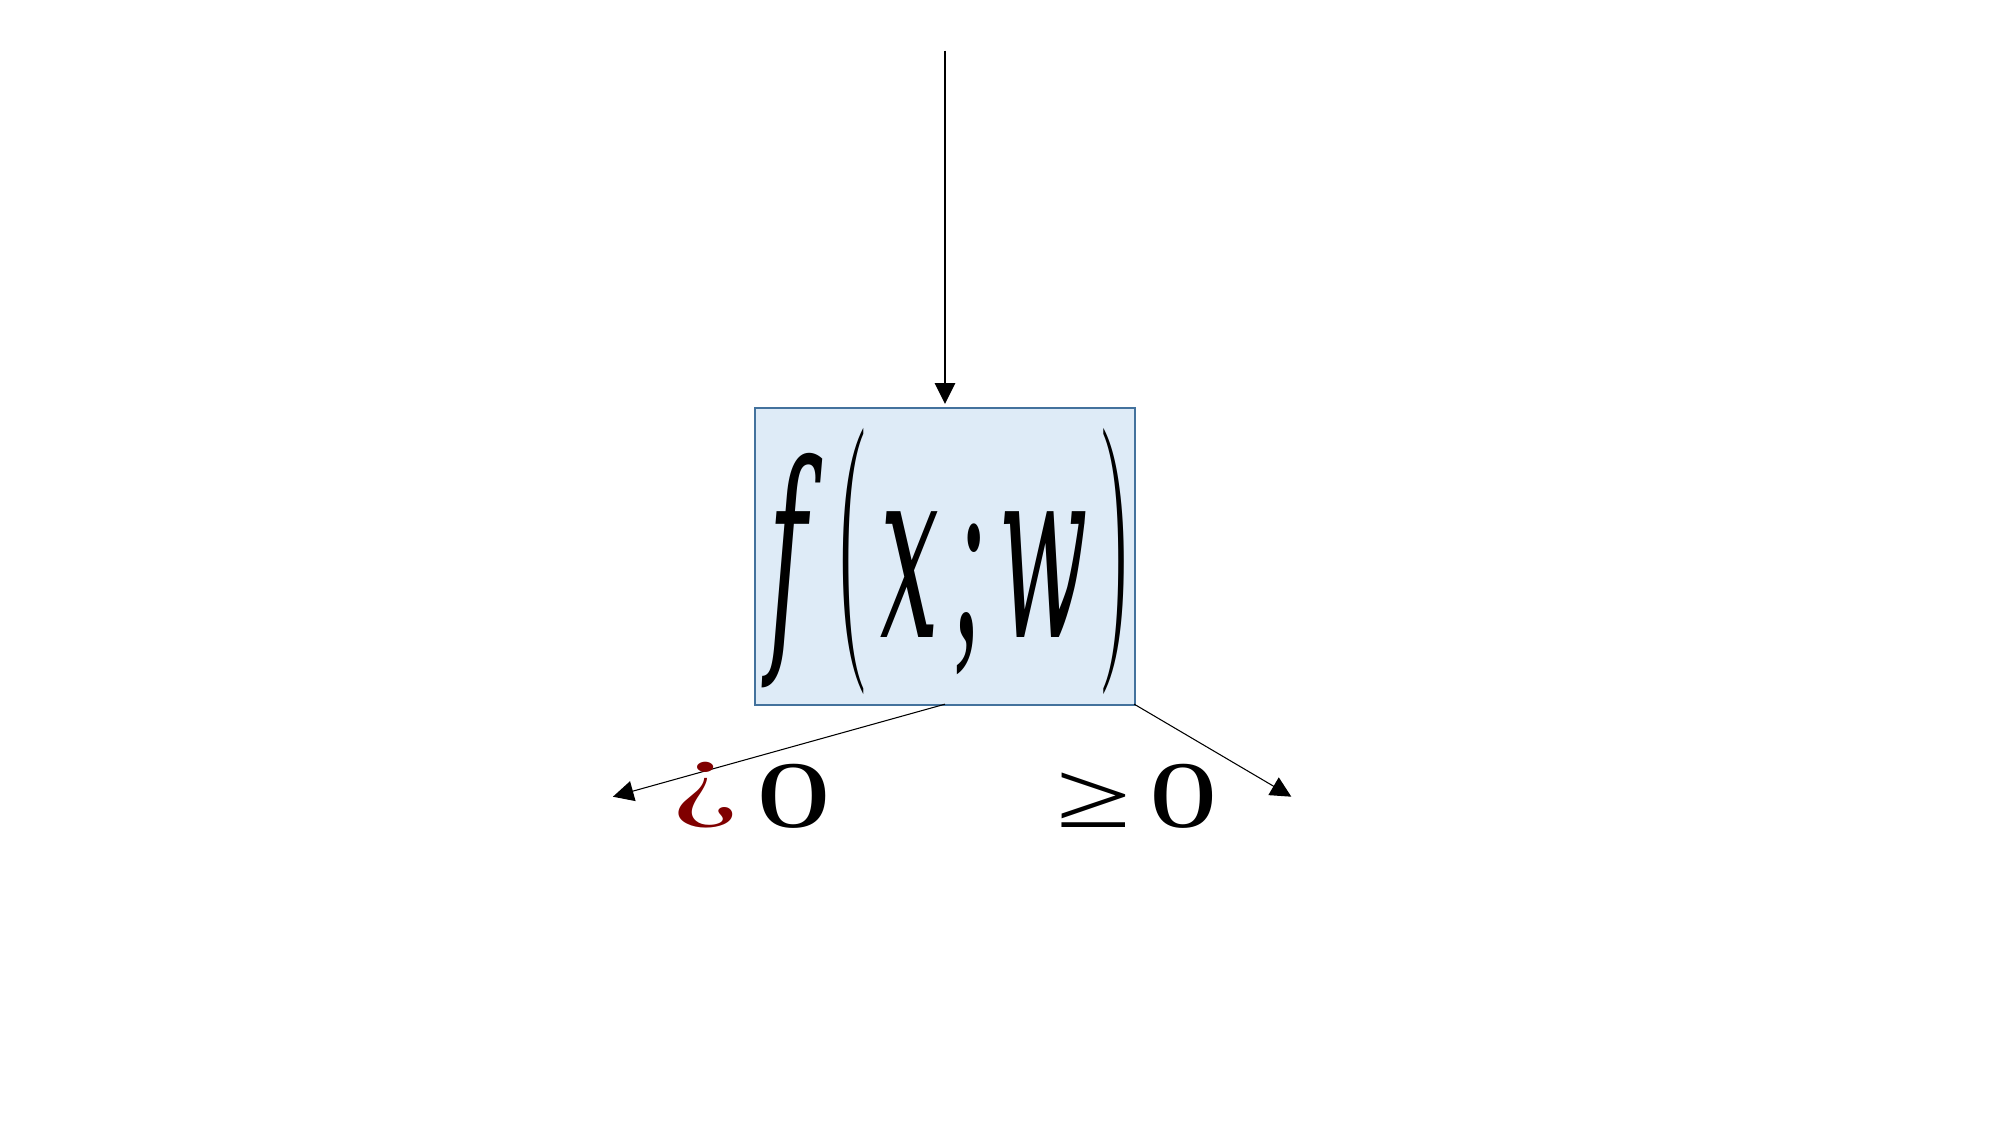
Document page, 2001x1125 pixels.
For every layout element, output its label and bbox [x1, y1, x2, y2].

text_box [1134, 704, 1292, 797]
text_box [612, 704, 756, 797]
